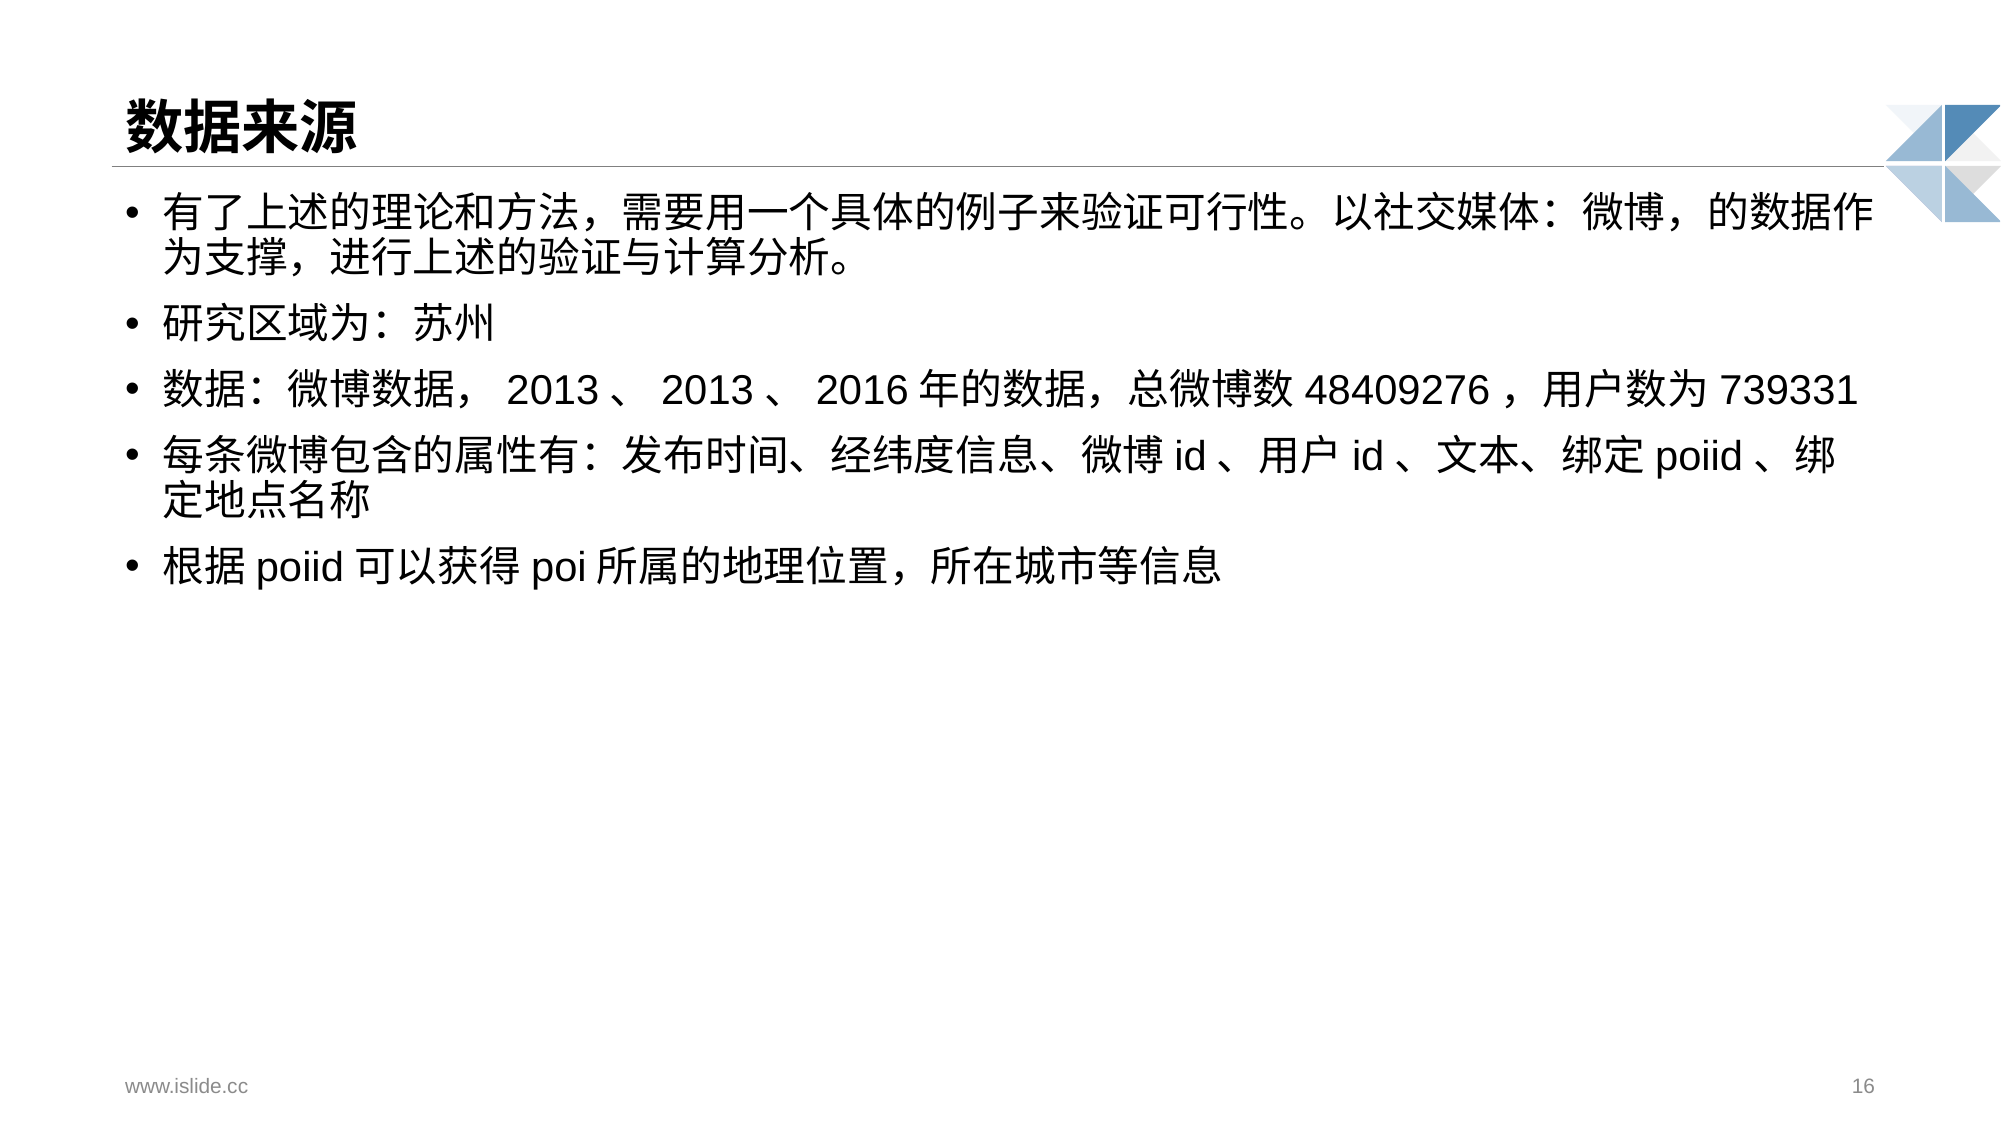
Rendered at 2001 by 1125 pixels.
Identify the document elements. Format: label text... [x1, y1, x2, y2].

list 有了上述的理论和方法，需要用一个具体的例子来验证可行性。以社交媒体：微博，的数据作为支撑，进行上述的验证与计算分析。 研究区域为：苏州 数据：微博数据，2013、2013、2016年的数据，总微博数48409276，用户数为739331 每条微博包含的属性有：发布时间、经纬度信息、微博id、用户id、文本、绑定poiid、绑定地点名称 根据poiid可以获得poi所属的地理位置，所在城市等信息 [109, 184, 1890, 1008]
title 数据来源 [109, 0, 1890, 169]
footer www.islide.cc [109, 1068, 790, 1103]
slide_number 16 [1412, 1068, 1890, 1103]
